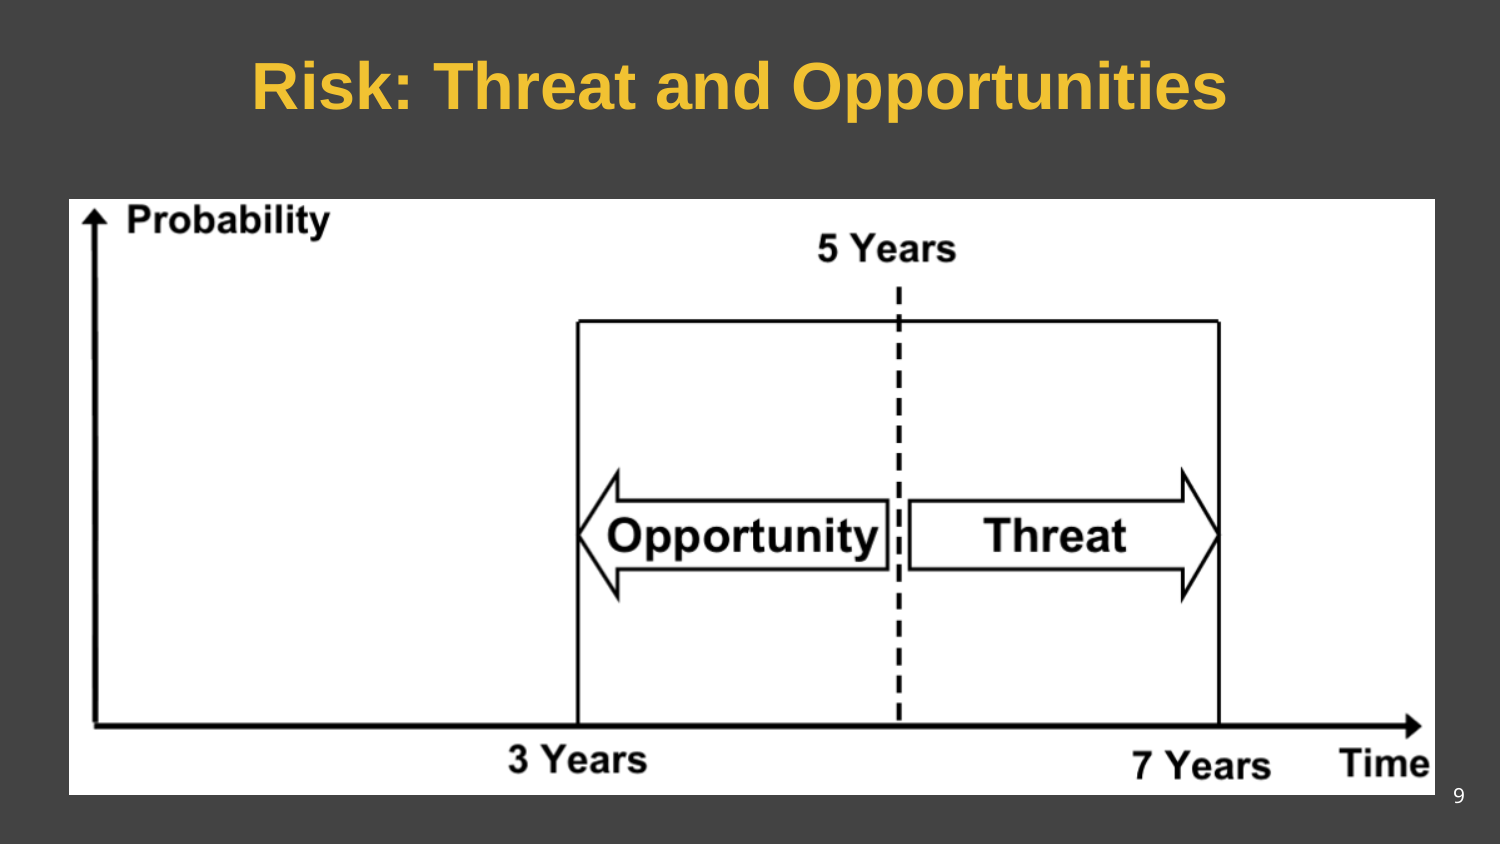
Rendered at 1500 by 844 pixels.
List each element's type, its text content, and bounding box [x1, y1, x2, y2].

slide_number 9 [1389, 764, 1480, 830]
picture [69, 199, 1436, 795]
title Risk: Threat and Opportunities [236, 25, 1268, 138]
